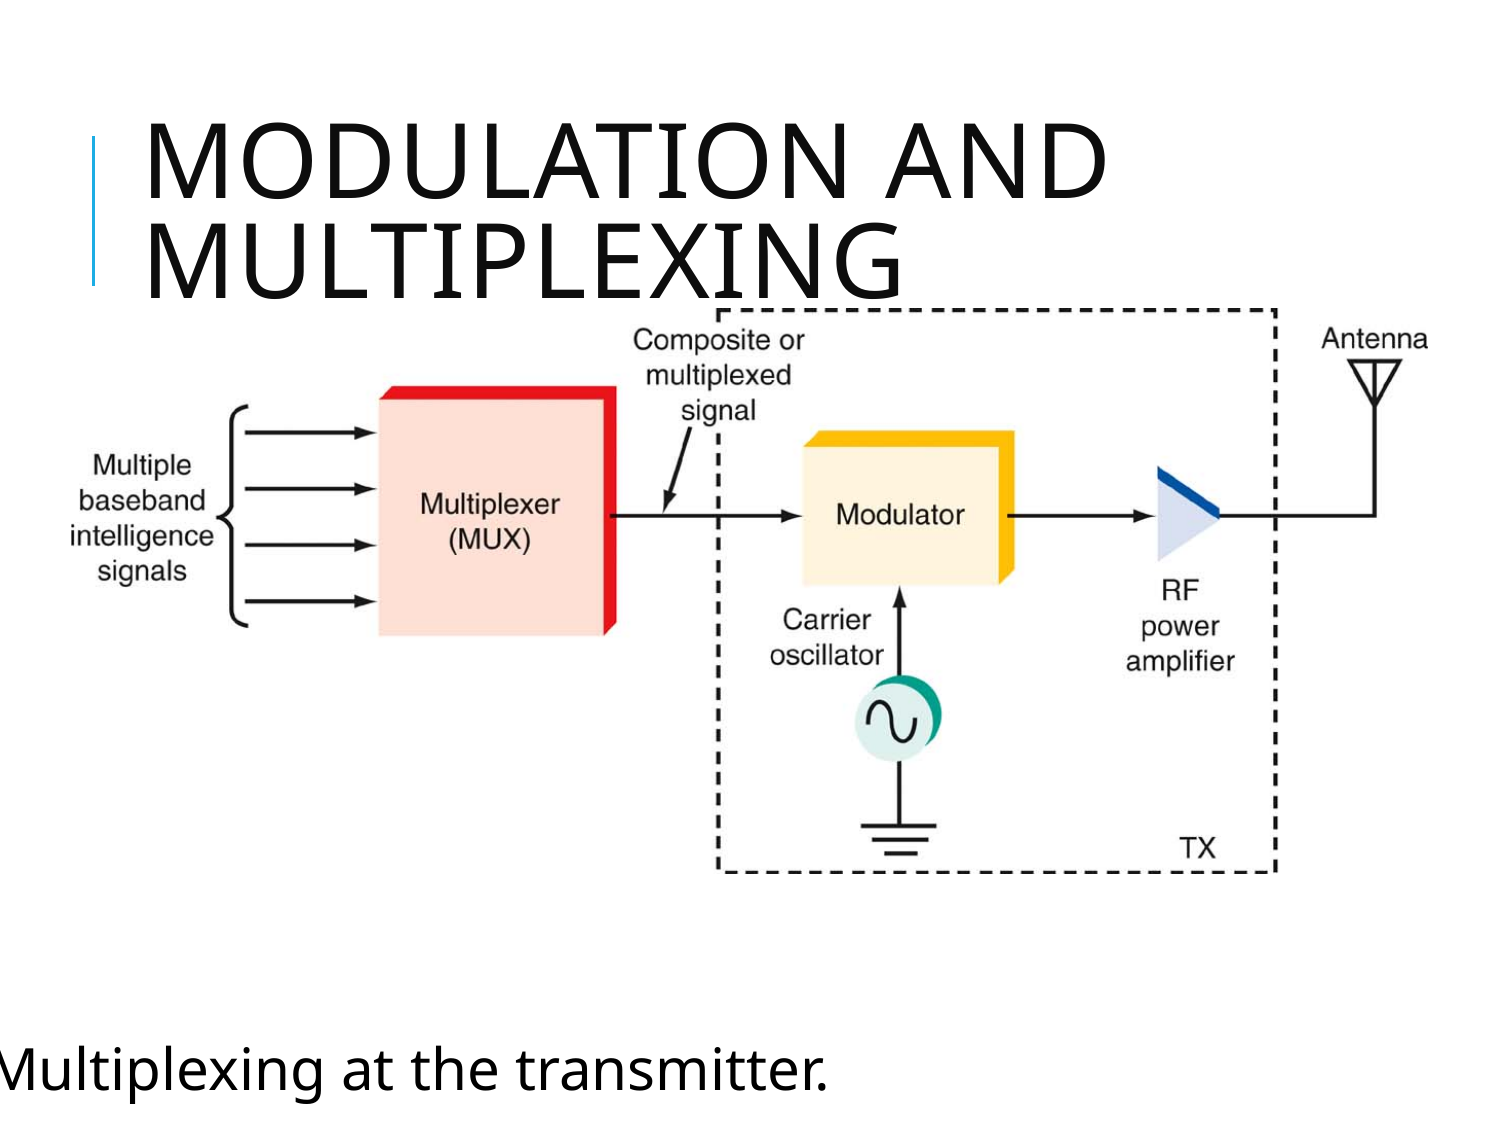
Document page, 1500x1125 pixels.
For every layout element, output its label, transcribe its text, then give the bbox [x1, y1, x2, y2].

text_box Multiplexing at the transmitter. [0, 1025, 846, 1110]
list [71, 308, 1429, 874]
title Modulation and Multiplexing [126, 96, 1322, 303]
